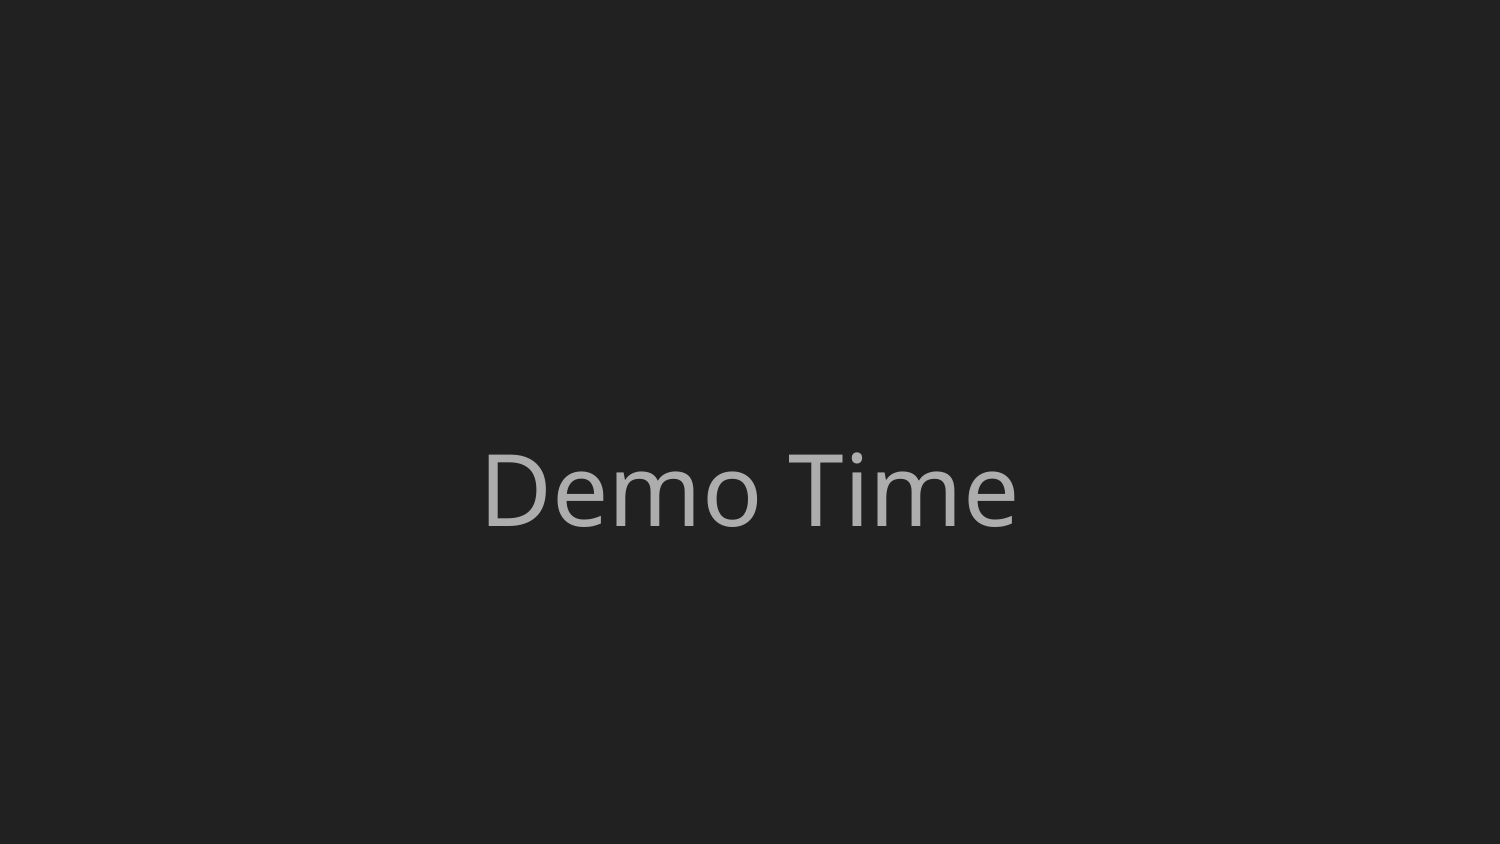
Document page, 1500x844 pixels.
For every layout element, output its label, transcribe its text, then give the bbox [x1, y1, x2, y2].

list Demo Time [51, 332, 1449, 562]
